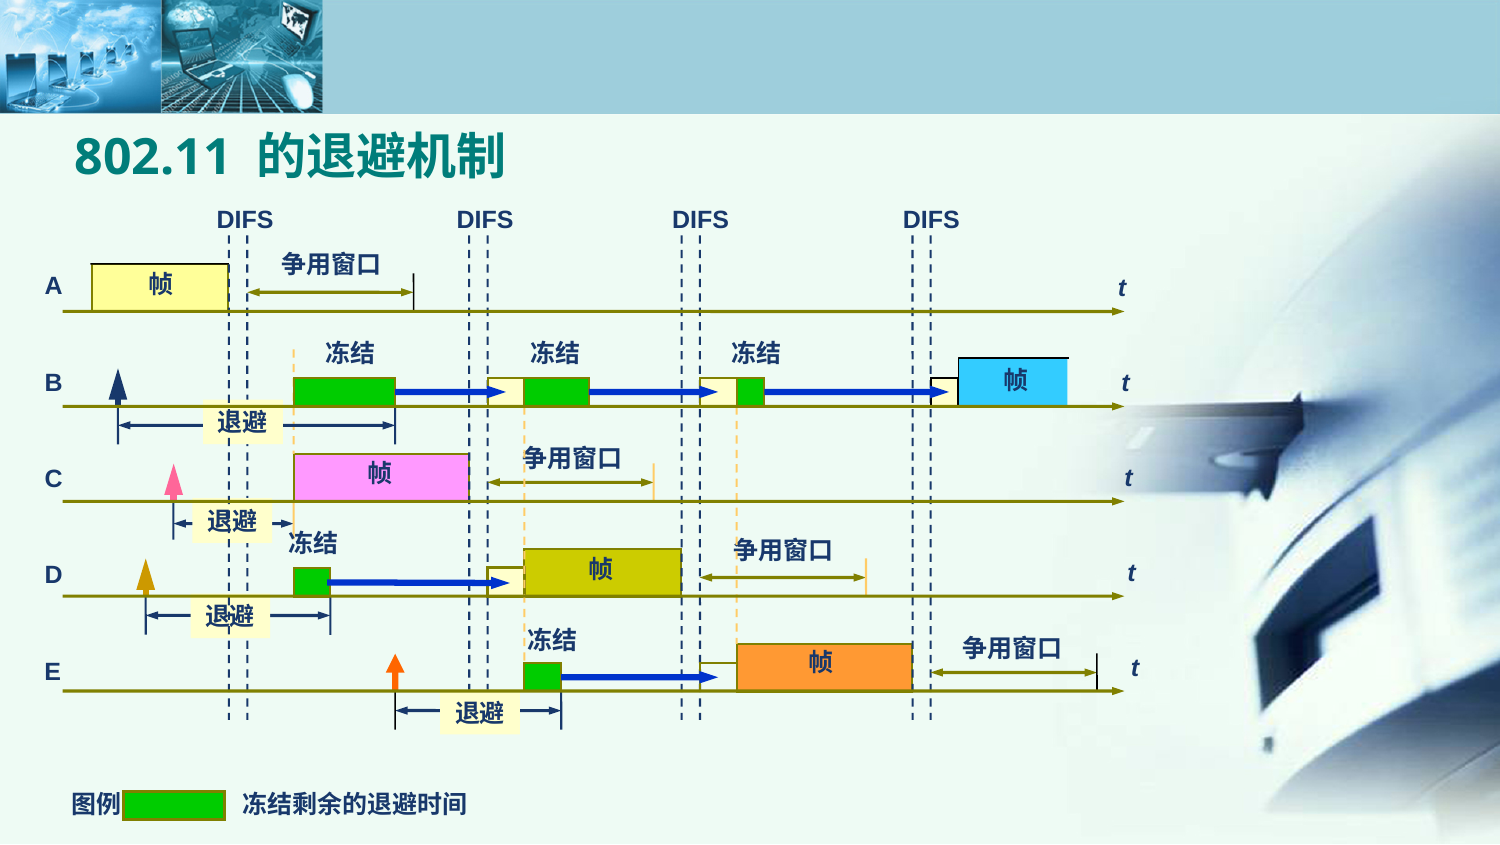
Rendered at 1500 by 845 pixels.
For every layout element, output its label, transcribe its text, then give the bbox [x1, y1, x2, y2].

text_box [167, 463, 180, 501]
text_box 冻结 [515, 330, 596, 376]
text_box 争用窗口 [266, 241, 397, 287]
text_box [283, 421, 395, 430]
text_box 帧 [794, 638, 849, 684]
text_box C [29, 455, 78, 500]
text_box D [29, 551, 78, 597]
text_box [524, 377, 589, 406]
text_box [293, 567, 331, 596]
text_box DIFS [657, 199, 745, 241]
text_box [699, 663, 737, 690]
text_box [395, 387, 506, 397]
text_box [293, 377, 395, 406]
text_box DIFS [888, 199, 975, 241]
text_box [139, 558, 152, 596]
text_box [737, 573, 866, 582]
text_box [293, 453, 469, 501]
text_box 争用窗口 [718, 526, 849, 572]
text_box 退避 [203, 407, 283, 445]
text_box [118, 421, 203, 430]
text_box 图例 冻结剩余的退避时间 [56, 781, 483, 826]
text_box 退避 [190, 597, 271, 639]
text_box 冻结 [512, 617, 593, 662]
text_box [62, 686, 1125, 696]
text_box [962, 359, 1068, 406]
text_box DIFS [201, 199, 289, 241]
text_box [1044, 357, 1070, 369]
text_box t [1116, 643, 1155, 689]
text_box [271, 611, 330, 620]
text_box B [29, 358, 78, 404]
text_box [699, 377, 737, 406]
text_box 争用窗口 [948, 624, 1078, 670]
text_box [524, 663, 562, 690]
text_box t [1103, 263, 1142, 309]
text_box 帧 [573, 546, 628, 591]
text_box [764, 387, 950, 397]
text_box [588, 387, 719, 397]
title 802.11 的退避机制 [59, 109, 1020, 199]
text_box [487, 478, 653, 487]
text_box [699, 573, 736, 582]
text_box [62, 497, 1125, 506]
text_box E [29, 647, 77, 693]
text_box [111, 368, 125, 406]
text_box [247, 288, 413, 297]
text_box [737, 377, 765, 406]
picture [0, 0, 1500, 844]
text_box [388, 653, 402, 690]
text_box [487, 377, 524, 406]
text_box A [29, 262, 78, 308]
text_box [123, 791, 225, 820]
text_box [958, 357, 988, 406]
text_box [930, 668, 1096, 677]
text_box t [1112, 548, 1151, 594]
text_box [561, 673, 719, 682]
text_box [930, 377, 959, 406]
text_box [62, 592, 1125, 601]
text_box [146, 611, 190, 620]
text_box 帧 [988, 356, 1044, 402]
text_box 帧 [352, 450, 408, 496]
text_box [327, 578, 510, 588]
text_box [92, 264, 228, 311]
text_box 冻结 [716, 330, 797, 376]
text_box [62, 402, 1125, 411]
text_box [736, 644, 913, 690]
text_box 争用窗口 [508, 434, 638, 480]
text_box [396, 706, 440, 715]
text_box 退避 [203, 399, 283, 406]
text_box [524, 549, 682, 596]
text_box 冻结 [310, 330, 391, 376]
text_box 退避 [440, 692, 520, 735]
text_box [487, 567, 525, 596]
text_box 冻结 [273, 520, 354, 565]
text_box [62, 307, 1125, 316]
text_box [520, 706, 561, 715]
text_box 帧 [133, 260, 189, 306]
text_box [174, 519, 192, 528]
text_box t [1109, 453, 1148, 499]
text_box 退避 [192, 502, 273, 543]
text_box t [1106, 358, 1145, 404]
text_box DIFS [441, 199, 529, 241]
